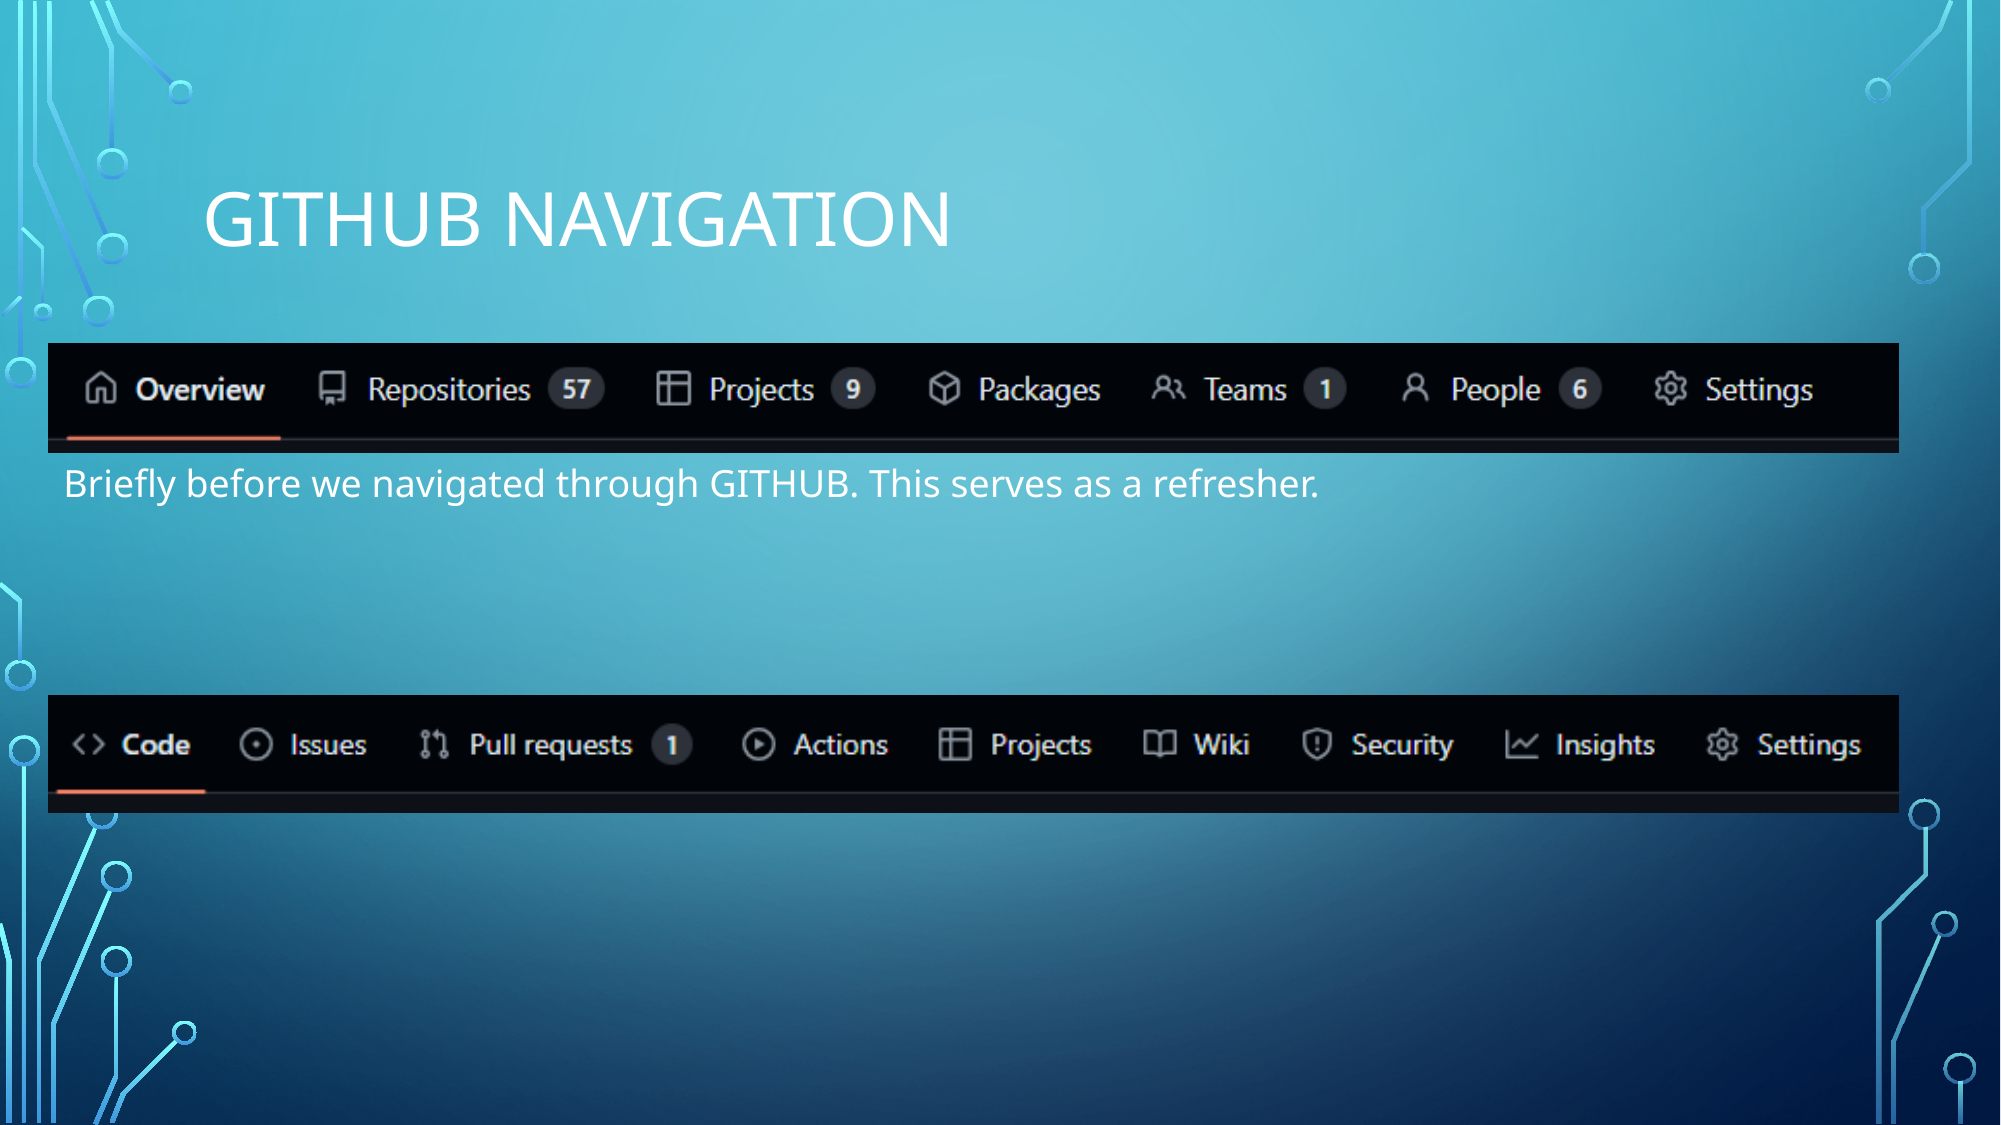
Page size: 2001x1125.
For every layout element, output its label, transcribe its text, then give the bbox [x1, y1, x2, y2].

text_box Briefly before we navigated through GITHUB. This serves as a refresher. [48, 453, 1899, 513]
picture [48, 694, 1899, 814]
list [48, 343, 1899, 453]
title Github navigation [187, 101, 1813, 343]
